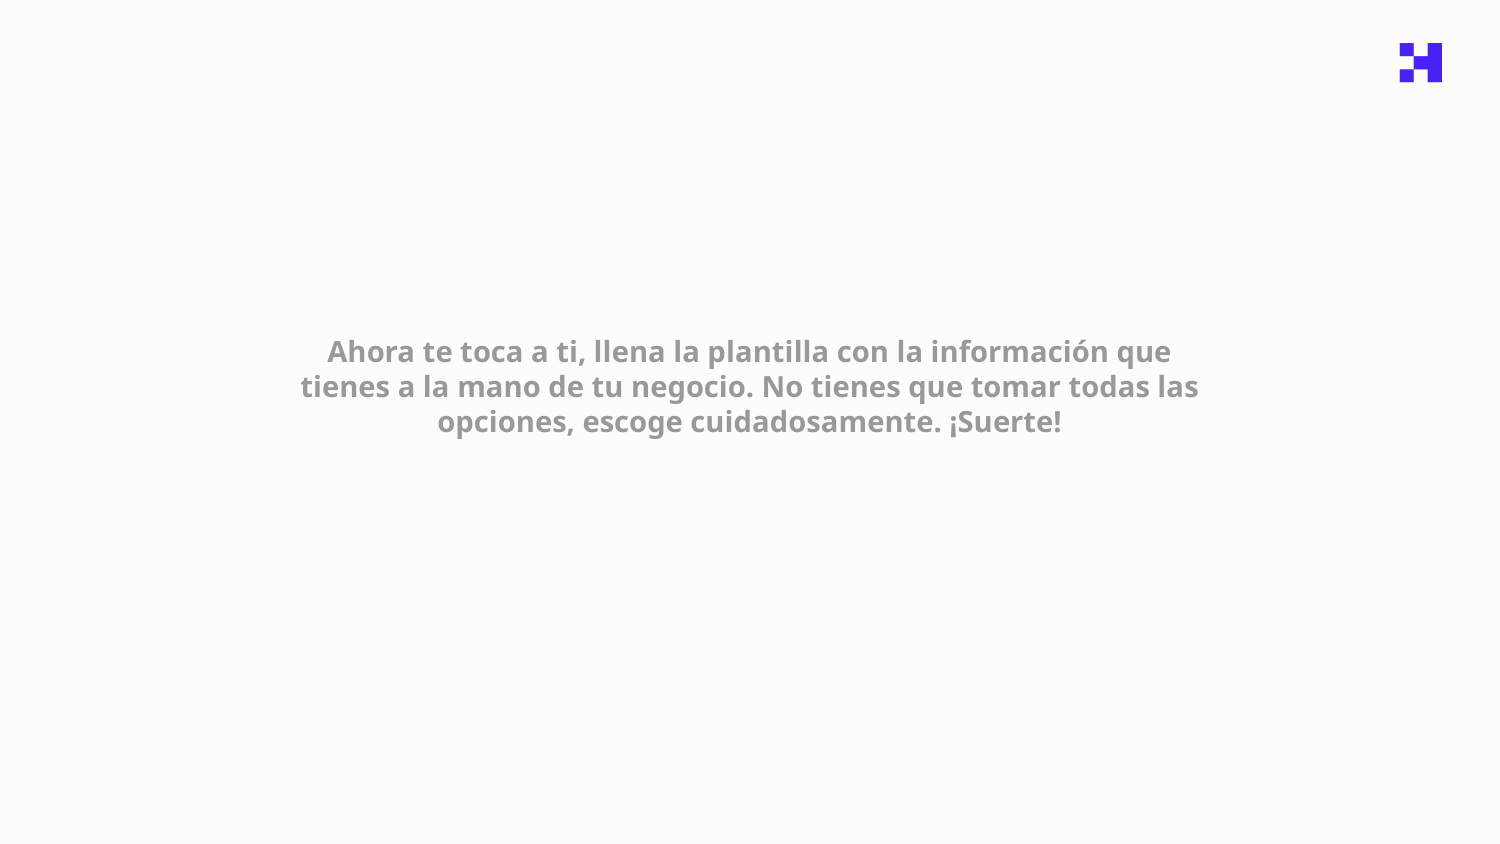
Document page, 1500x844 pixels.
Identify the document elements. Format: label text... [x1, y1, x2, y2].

picture [1386, 28, 1454, 96]
title Ahora te toca a ti, llena la plantilla con la información que tienes a la mano de tu negocio. No tienes que tomar todas las opciones, escoge cuidadosamente. ¡Suerte! [268, 318, 1232, 416]
